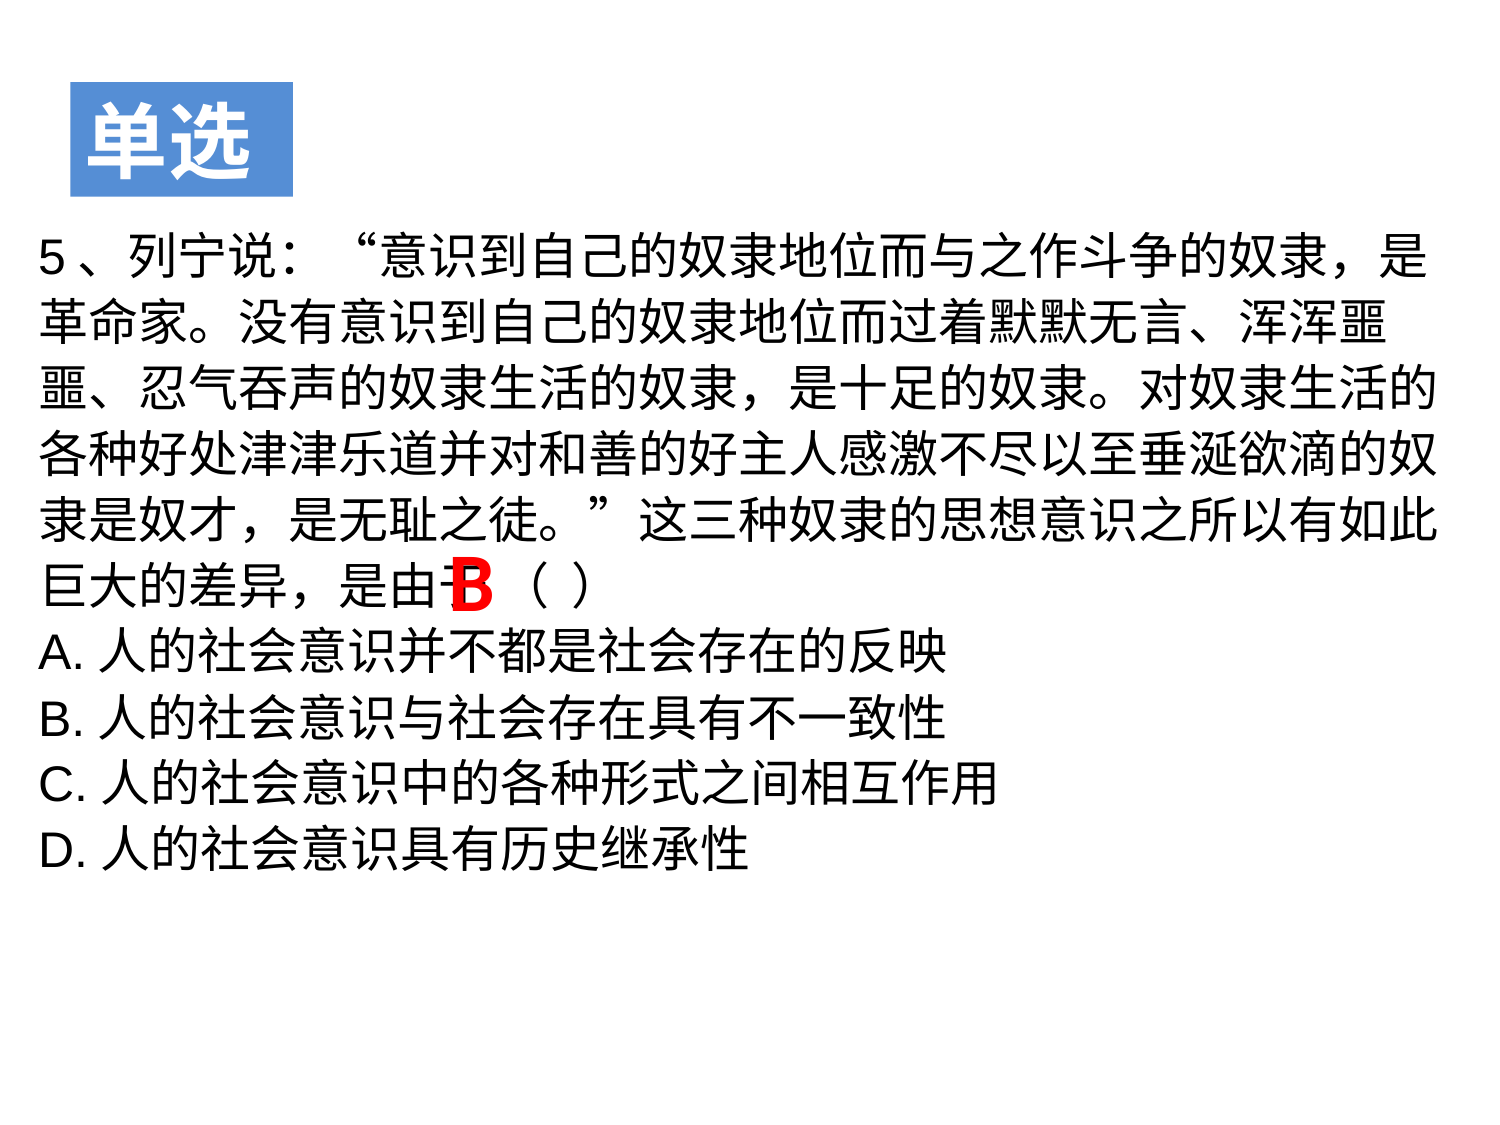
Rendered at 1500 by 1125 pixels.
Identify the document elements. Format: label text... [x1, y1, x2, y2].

text_box 单选 [70, 82, 293, 197]
text_box B [430, 520, 513, 636]
text_box 5、列宁说：“意识到自己的奴隶地位而与之作斗争的奴隶，是革命家。没有意识到自己的奴隶地位而过着默默无言、浑浑噩噩、忍气吞声的奴隶生活的奴隶，是十足的奴隶。对奴隶生活的各种好处津津乐道并对和善的好主人感激不尽以至垂涎欲滴的奴隶是奴才，是无耻之徒。”这三种奴隶的思想意识之所以有如此巨大的差异，是由于 （ ） A.人的社会意识并不都是社会存在的反映 B.人的社会意识与社会存在具有不一致性 C.人的社会意识中的各种形式之间相互作用 D.人的社会意识具有历史继承性 [23, 210, 1465, 886]
